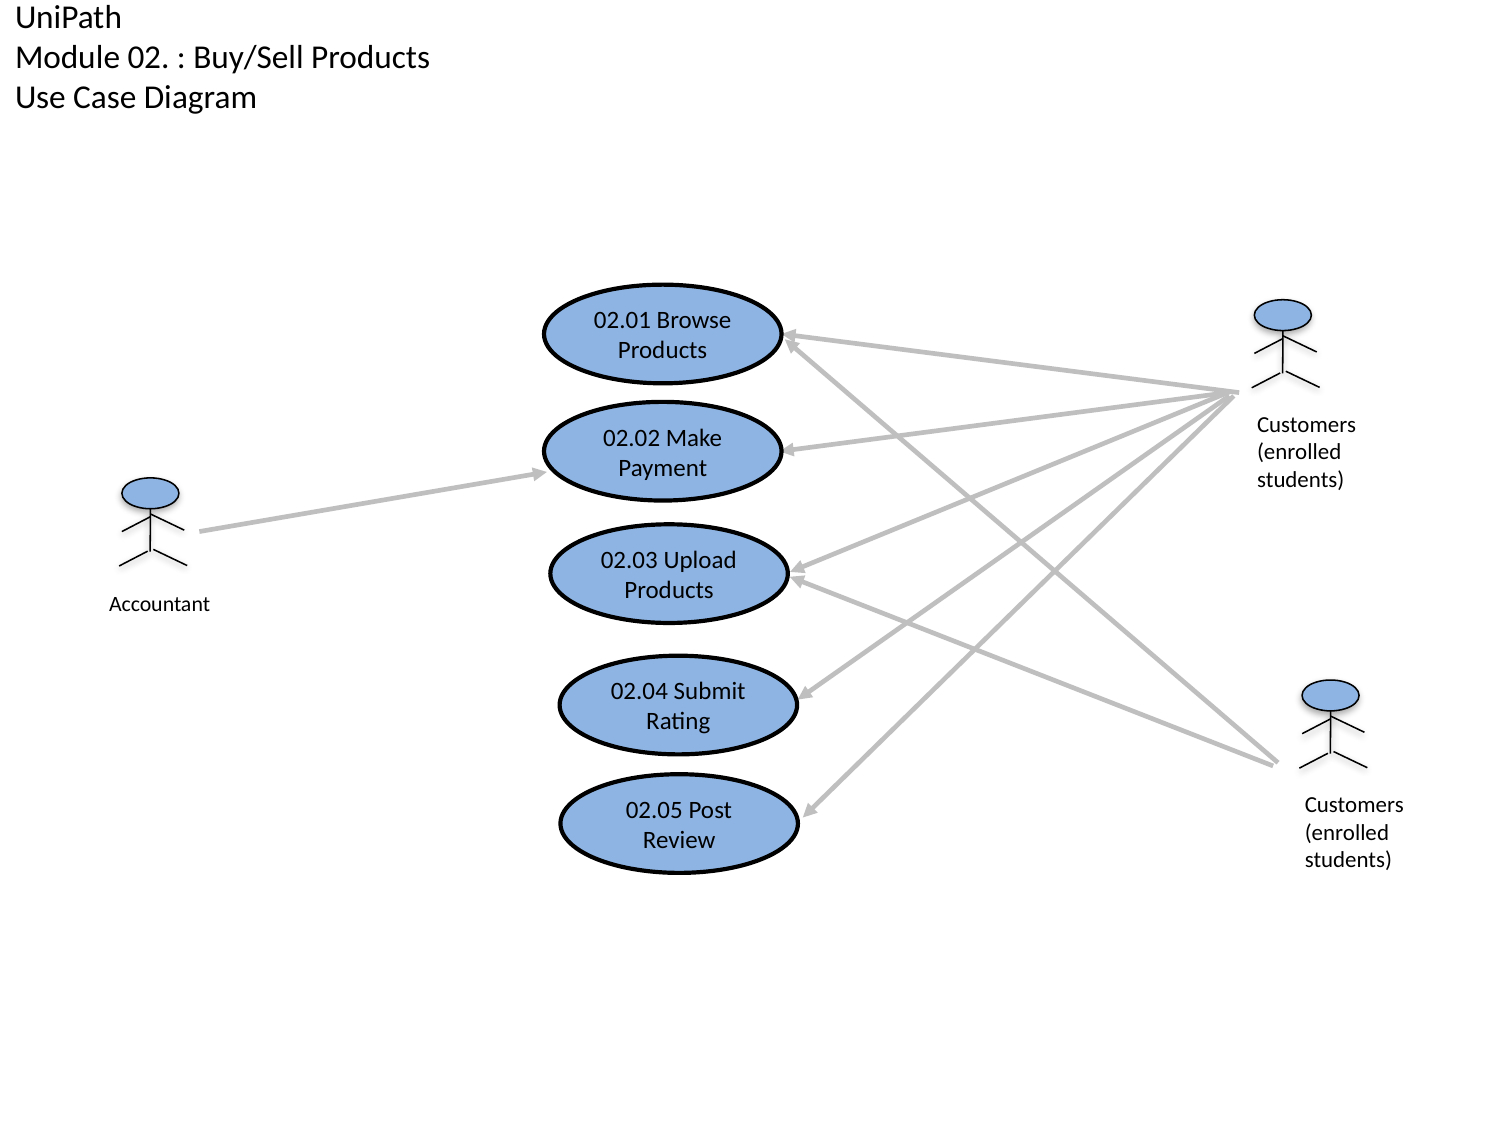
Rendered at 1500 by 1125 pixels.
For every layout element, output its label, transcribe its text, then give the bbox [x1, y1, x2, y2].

text_box 02.01 Browse Products [541, 282, 784, 386]
text_box 02.04 Submit Rating [557, 653, 779, 757]
text_box 02.03 Upload Products [548, 522, 779, 626]
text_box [784, 339, 1279, 582]
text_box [802, 775, 1235, 818]
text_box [199, 471, 547, 532]
text_box 02.02 Make Payment [541, 399, 779, 503]
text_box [1241, 299, 1427, 504]
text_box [93, 477, 230, 625]
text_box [1289, 679, 1475, 885]
text_box UniPath Module 02. : Buy/Sell Products Use Case Diagram [0, 36, 650, 124]
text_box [789, 576, 1274, 767]
text_box 02.05 Post Review [558, 772, 801, 875]
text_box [781, 333, 1240, 340]
